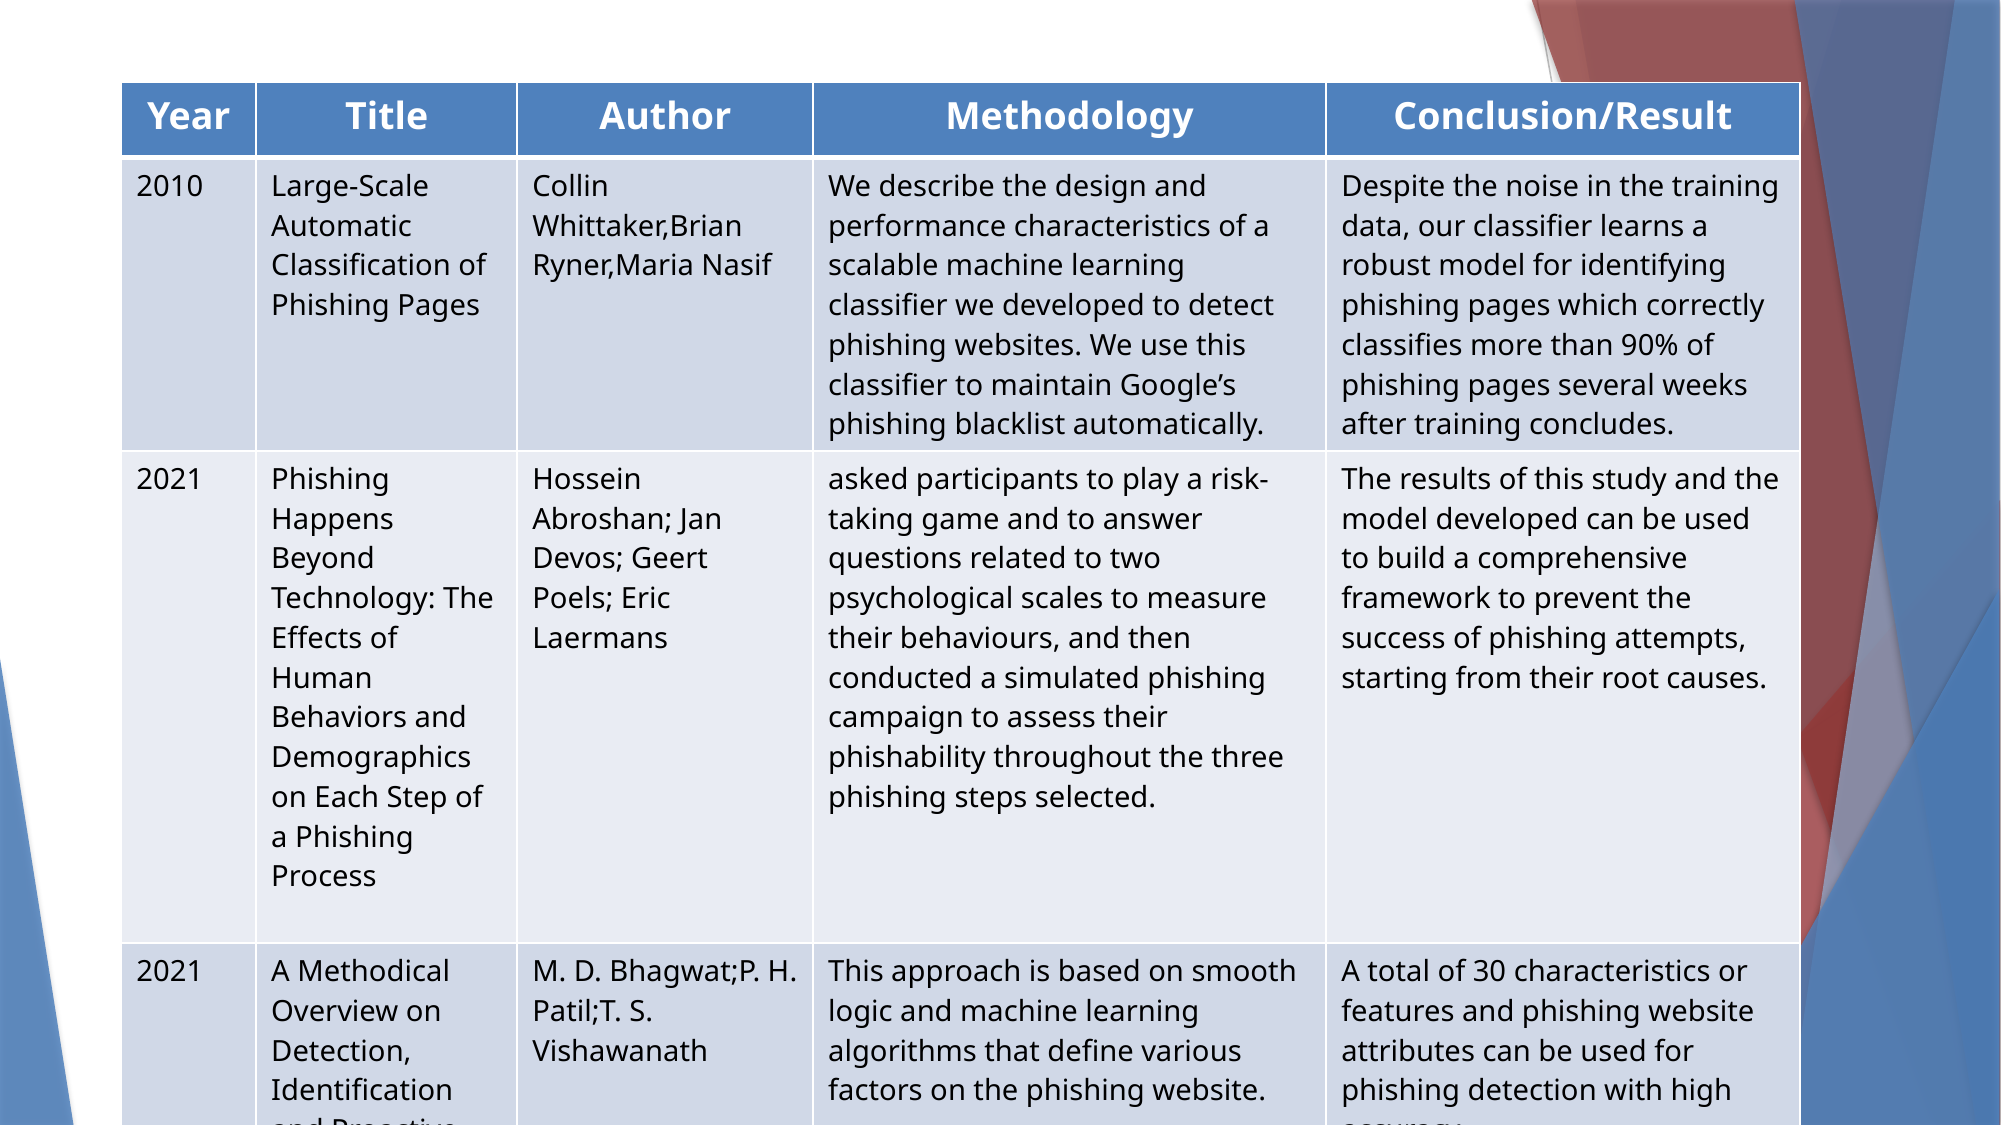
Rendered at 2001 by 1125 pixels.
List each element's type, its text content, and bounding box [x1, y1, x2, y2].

table_cell Hossein Abroshan; Jan Devos; Geert Poels; Eric Laermans [518, 452, 812, 942]
table_cell We describe the design and performance characteristics of a scalable machine learning classifier we developed to detect phishing websites. We use this classifier to maintain Google’s phishing blacklist automatically. [814, 160, 1325, 450]
table_cell A total of 30 characteristics or features and phishing website attributes can be used for phishing detection with high accuracy. [1327, 944, 1799, 1125]
table_cell A Methodical Overview on Detection, Identification and Proactive Prevention of Phishing Websites [257, 944, 516, 1125]
table_cell Phishing Happens Beyond Technology: The Effects of Human Behaviors and Demographics on Each Step of a Phishing Process [257, 452, 516, 942]
table_cell This approach is based on smooth logic and machine learning algorithms that define various factors on the phishing website. [814, 944, 1325, 1125]
table_header Author [518, 83, 812, 155]
table_cell Collin Whittaker,Brian Ryner,Maria Nasif [518, 160, 812, 450]
table_cell Large-Scale Automatic Classification of Phishing Pages [257, 160, 516, 450]
table_header Title [257, 83, 516, 155]
table_cell 2021 [122, 452, 255, 942]
table_cell 2021 [122, 944, 255, 1125]
table_cell asked participants to play a risk-taking game and to answer questions related to two psychological scales to measure their behaviours, and then conducted a simulated phishing campaign to assess their phishability throughout the three phishing steps selected. [814, 452, 1325, 942]
table_header Methodology [814, 83, 1325, 155]
table_header Year [122, 83, 255, 155]
table_cell 2010 [122, 160, 255, 450]
table_header Conclusion/Result [1327, 83, 1799, 155]
table_cell The results of this study and the model developed can be used to build a comprehensive framework to prevent the success of phishing attempts, starting from their root causes. [1327, 452, 1799, 942]
table_cell Despite the noise in the training data, our classifier learns a robust model for identifying phishing pages which correctly classifies more than 90% of phishing pages several weeks after training concludes. [1327, 160, 1799, 450]
table_cell M. D. Bhagwat;P. H. Patil;T. S. Vishawanath [518, 944, 812, 1125]
